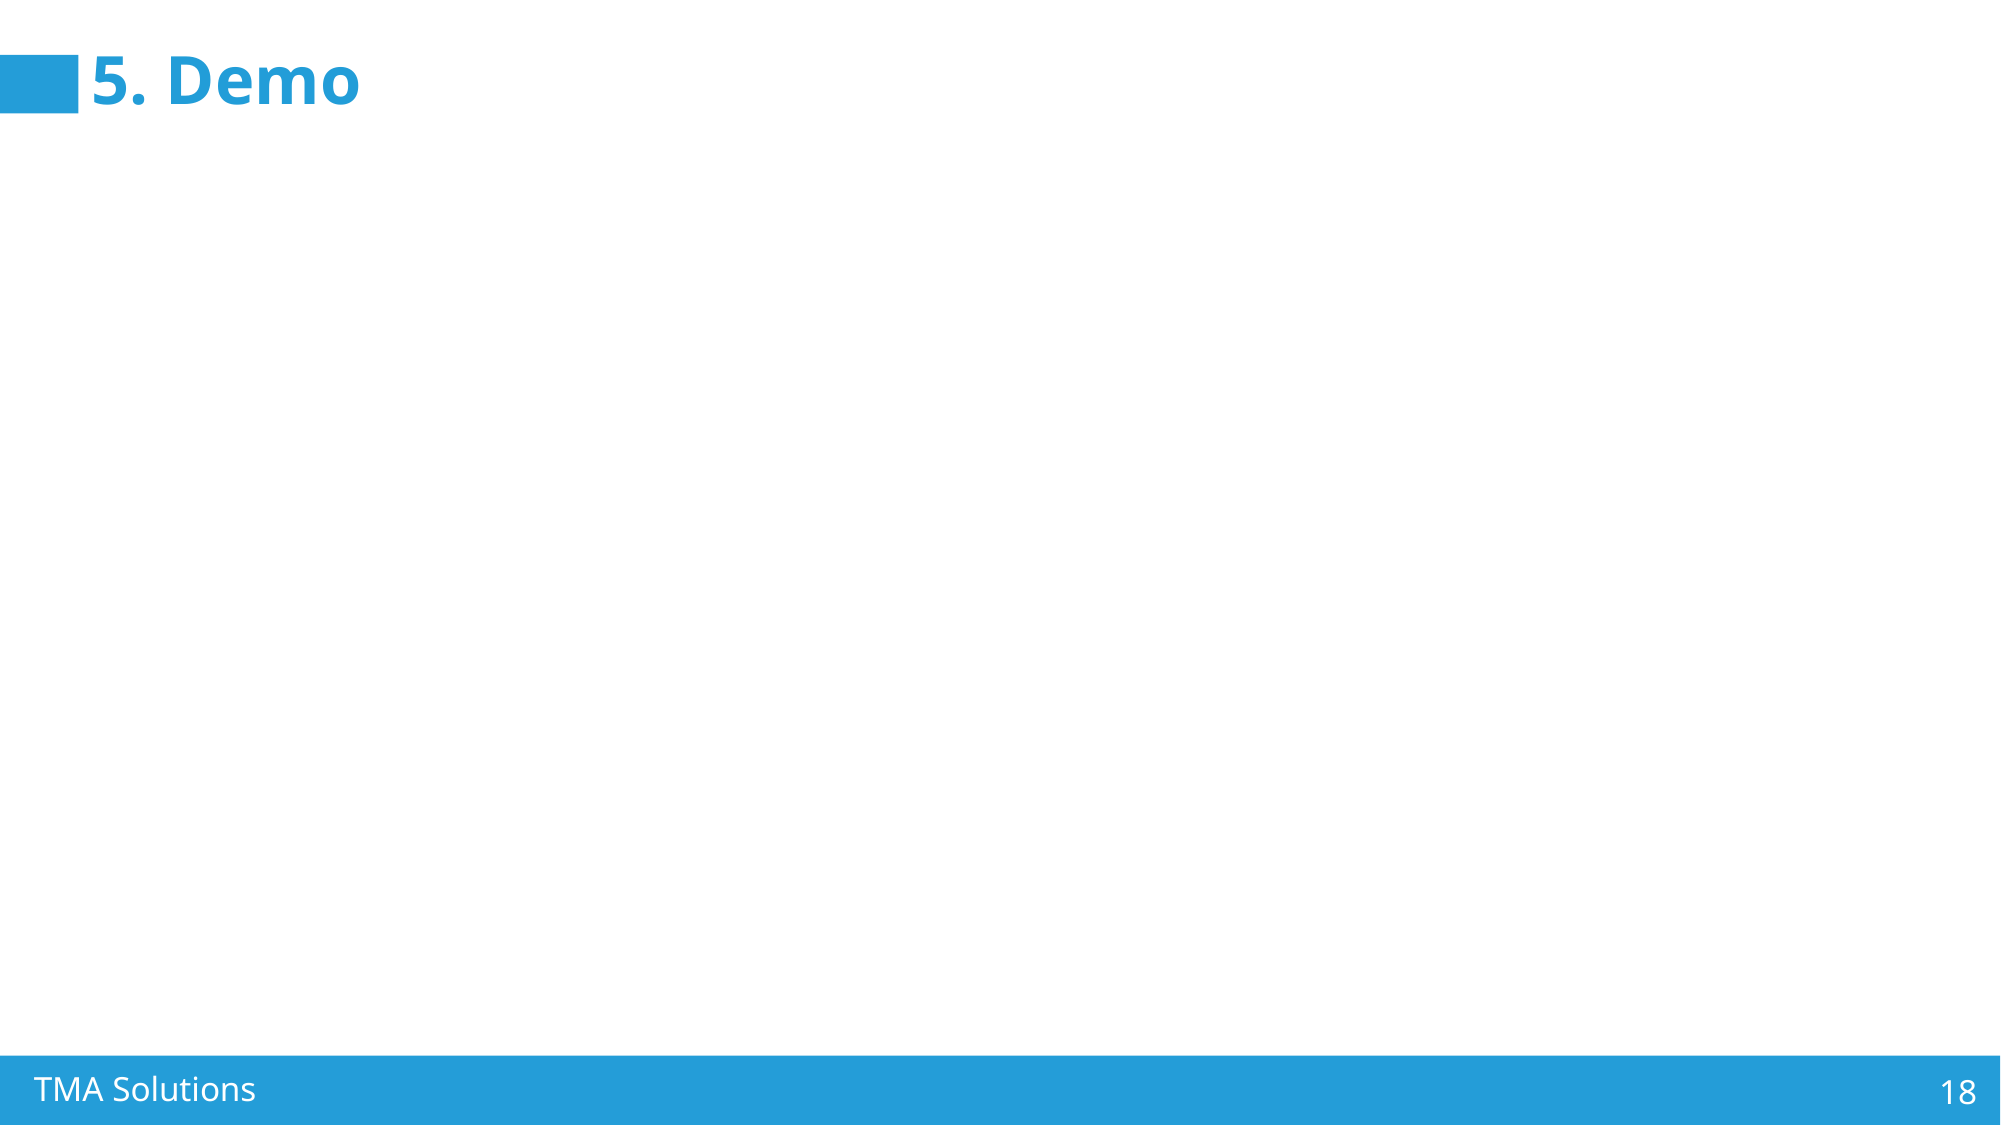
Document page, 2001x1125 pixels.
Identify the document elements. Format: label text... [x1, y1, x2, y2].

title 5. Demo [76, 39, 1999, 193]
